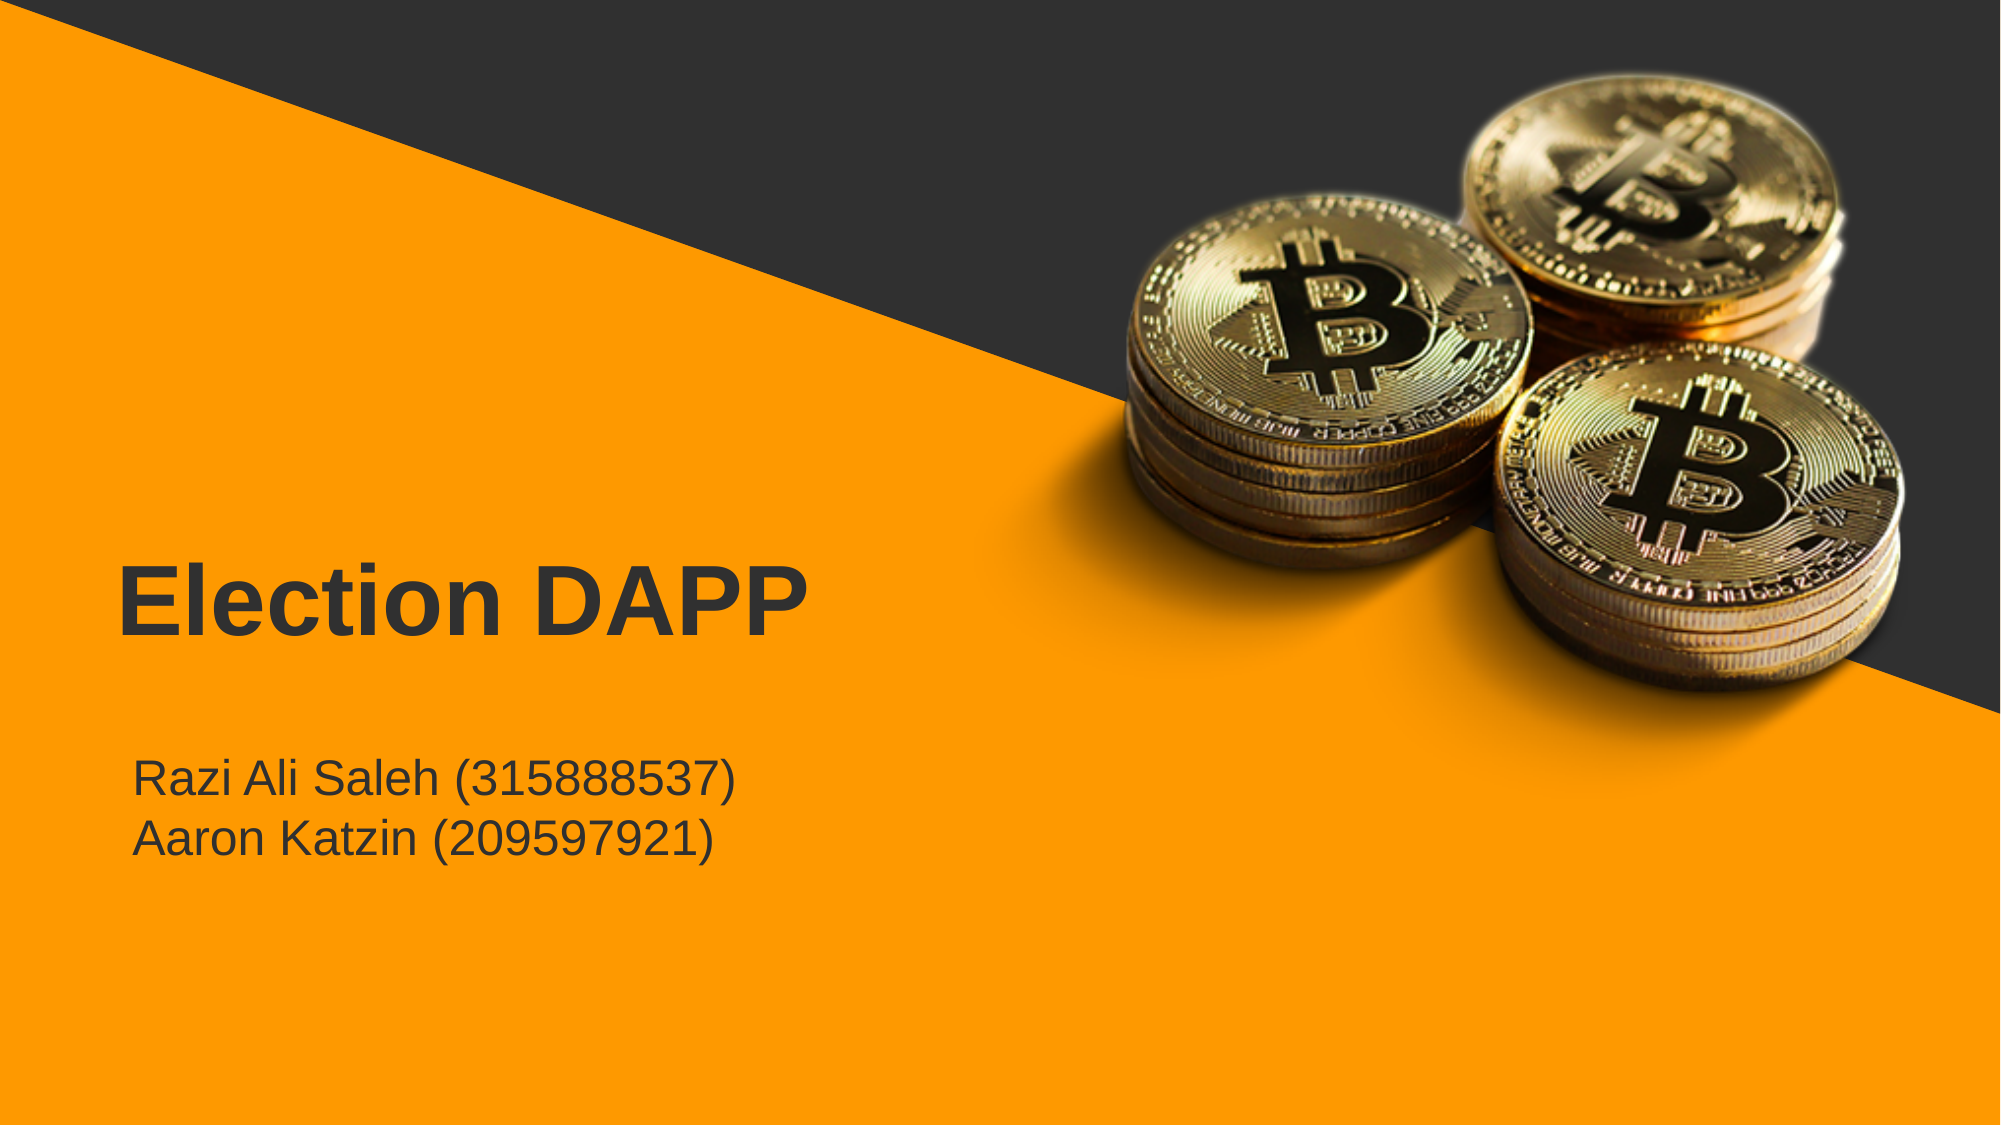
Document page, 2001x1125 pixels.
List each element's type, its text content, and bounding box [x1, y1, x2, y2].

text_box Razi Ali Saleh (315888537) Aaron Katzin (209597921) [117, 738, 866, 873]
picture [956, 60, 1913, 814]
list Election DAPP [26, 468, 1174, 739]
